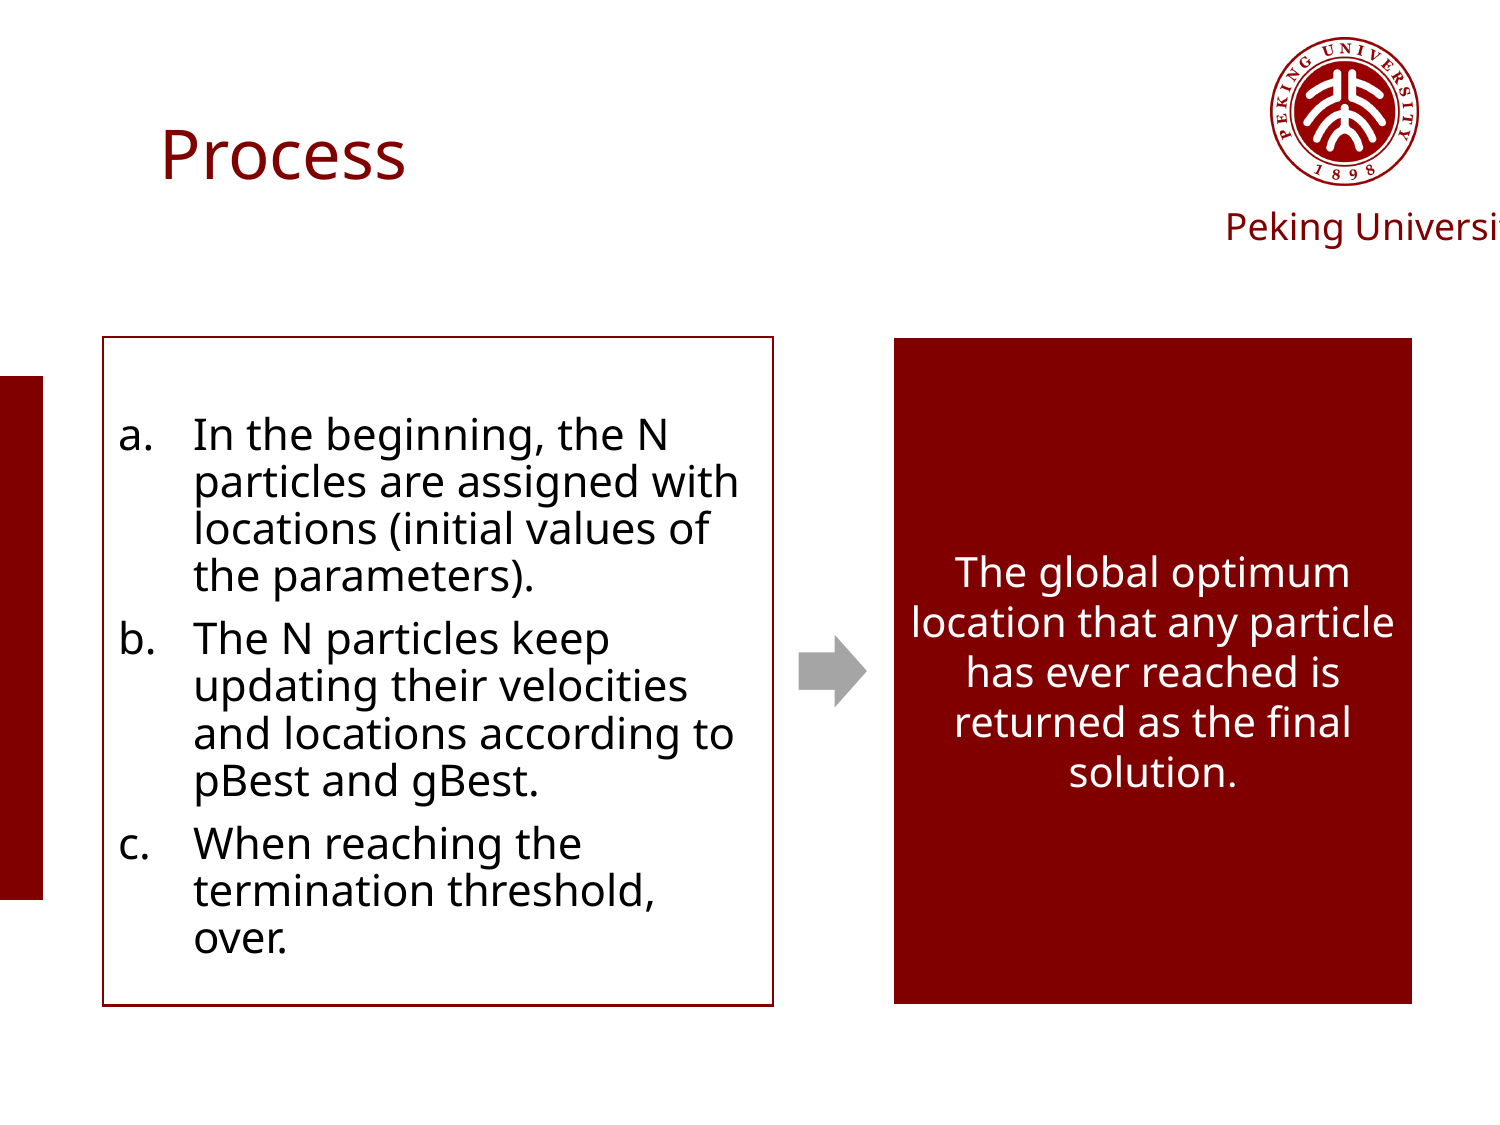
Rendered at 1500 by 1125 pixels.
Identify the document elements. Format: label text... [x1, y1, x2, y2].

list In the beginning, the N particles are assigned with locations (initial values of the parameters). The N particles keep updating their velocities and locations according to pBest and gBest. When reaching the termination threshold, over. [102, 336, 774, 1007]
text_box [795, 626, 872, 716]
text_box The global optimum location that any particle has ever reached is returned as the final solution. [891, 335, 1415, 1007]
picture [1270, 37, 1419, 186]
title Process [144, 78, 1397, 237]
